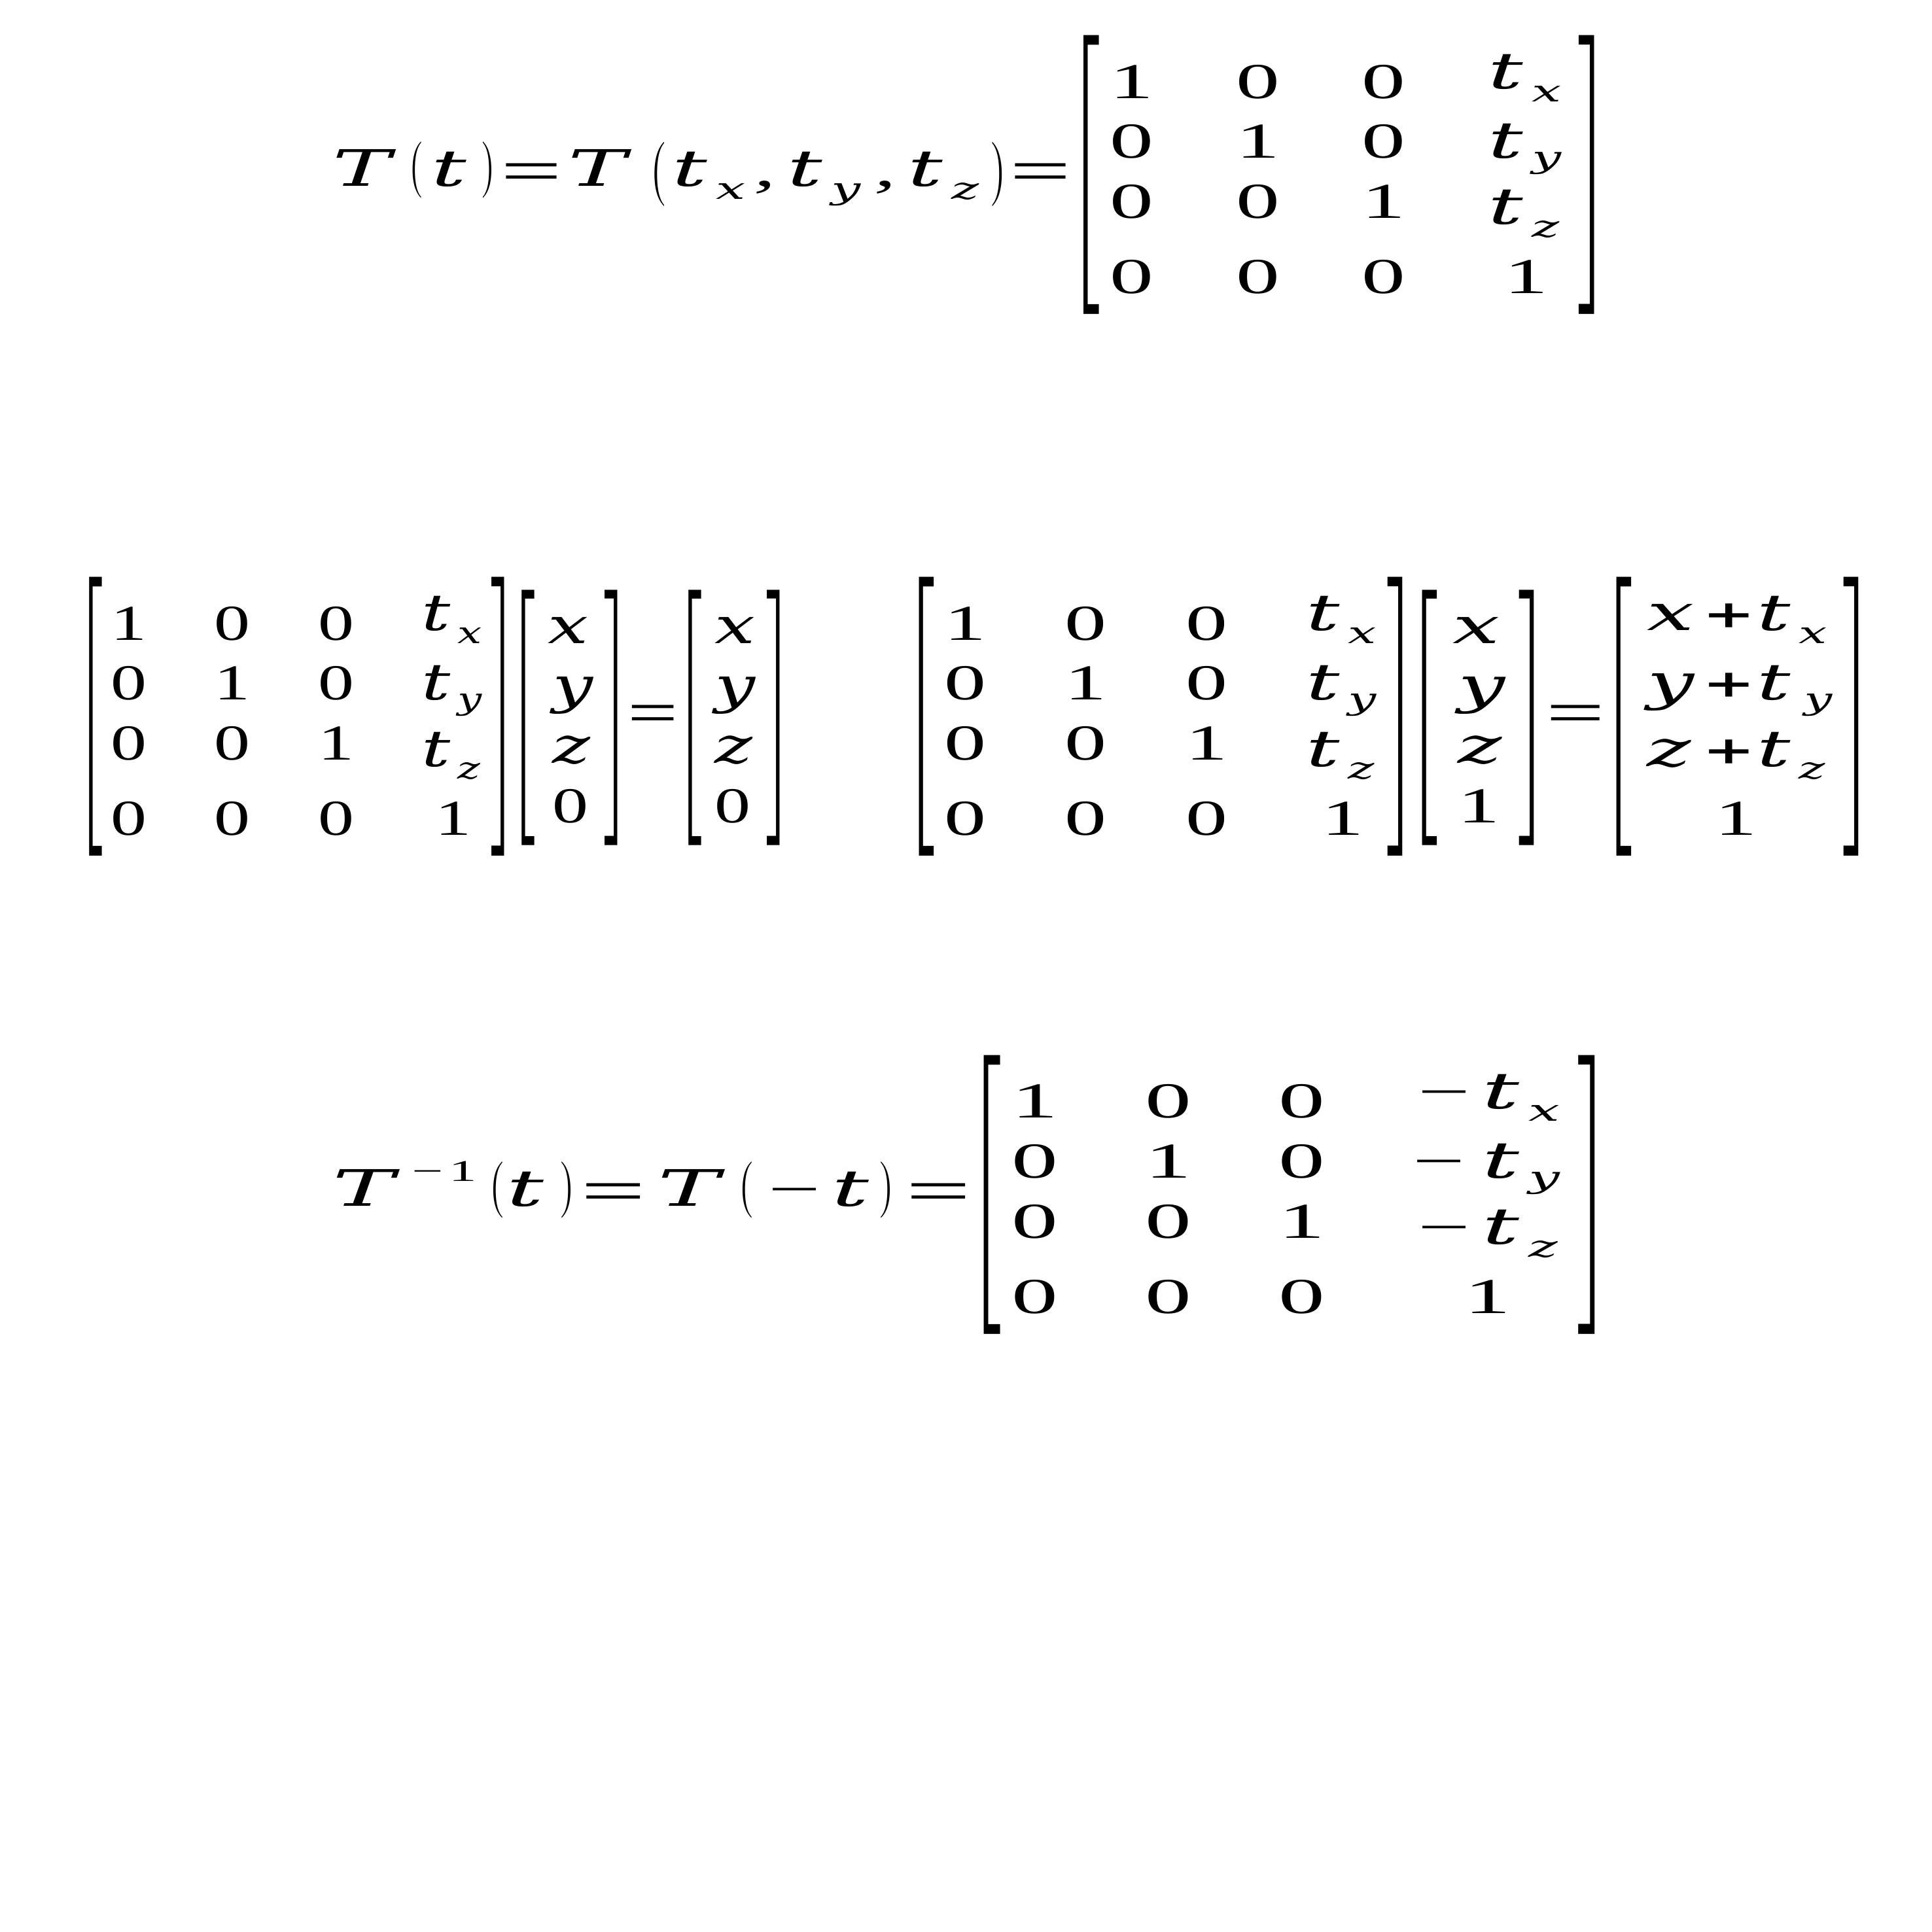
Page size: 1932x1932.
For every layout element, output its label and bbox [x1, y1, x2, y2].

text_box [0, 0, 1932, 348]
text_box [0, 541, 1932, 890]
text_box [0, 1019, 1932, 1368]
